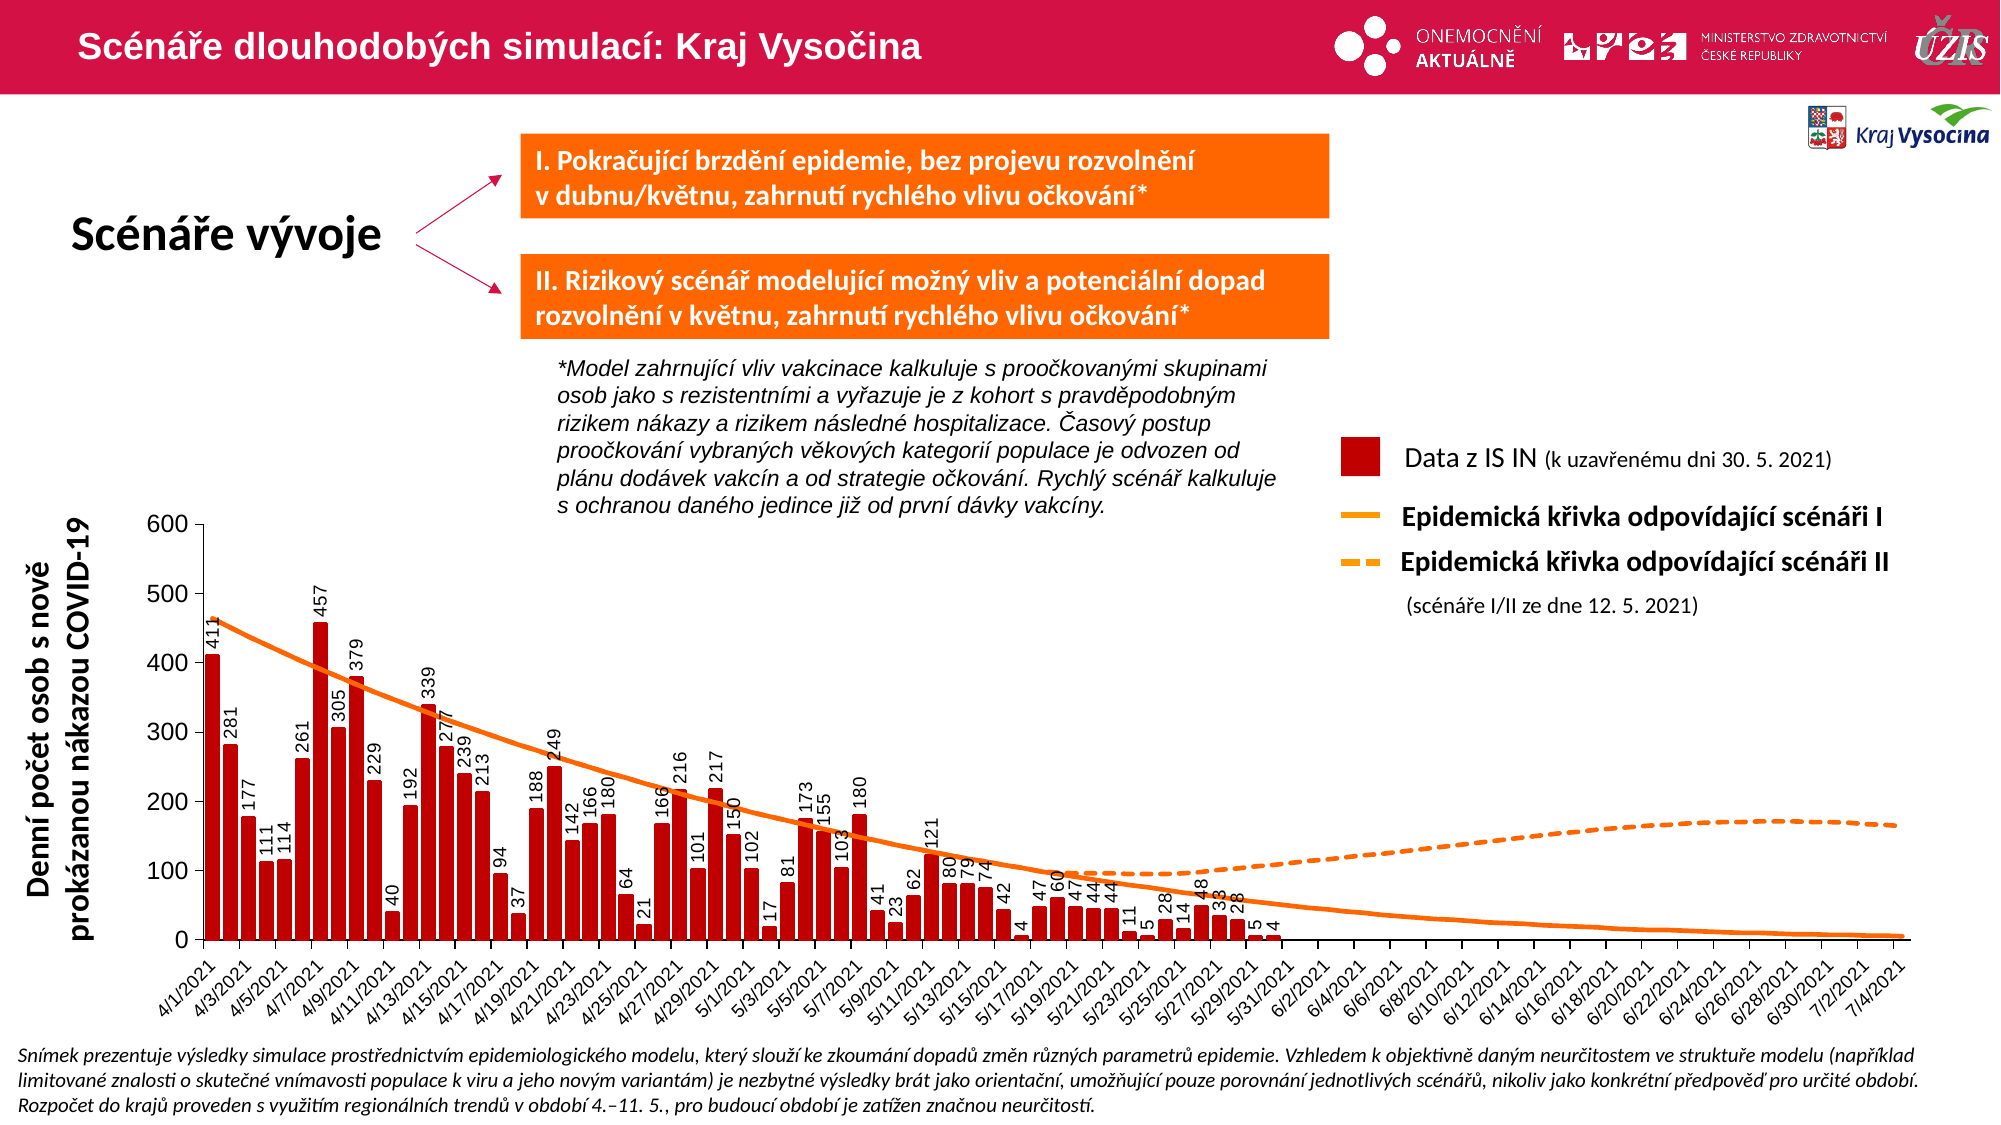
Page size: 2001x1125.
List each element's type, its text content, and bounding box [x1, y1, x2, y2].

text_box Snímek prezentuje výsledky simulace prostřednictvím epidemiologického modelu, který slouží ke zkoumání dopadů změn různých parametrů epidemie. Vzhledem k objektivně daným neurčitostem ve struktuře modelu (například limitované znalosti o skutečné vnímavosti populace k viru a jeho novým variantám) je nezbytné výsledky brát jako orientační, umožňující pouze porovnání jednotlivých scénářů, nikoliv jako konkrétní předpověď pro určité období. Rozpočet do krajů proveden s využitím regionálních trendů v období 4.–11. 5., pro budoucí období je zatížen značnou neurčitostí. [3, 1034, 2000, 1124]
picture [1334, 16, 1542, 76]
text_box I. Pokračující brzdění epidemie, bez projevu rozvolnění v dubnu/květnu, zahrnutí rychlého vlivu očkování* [520, 133, 1330, 219]
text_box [416, 174, 502, 234]
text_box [416, 244, 502, 294]
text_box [1806, 104, 1992, 151]
text_box Data z IS IN (k uzavřenému dni 30. 5. 2021) [1389, 431, 1900, 464]
text_box II. Rizikový scénář modelující možný vliv a potenciální dopad rozvolnění v květnu, zahrnutí rychlého vlivu očkování* [520, 254, 1330, 339]
text_box Scénáře vývoje [33, 193, 398, 269]
picture [1563, 31, 1888, 60]
text_box *Model zahrnující vliv vakcinace kalkuluje s proočkovanými skupinami osob jako s rezistentními a vyřazuje je z kohort s pravděpodobným rizikem nákazy a rizikem následné hospitalizace. Časový postup proočkování vybraných věkových kategorií populace je odvozen od plánu dodávek vakcín a od strategie očkování. Rychlý scénář kalkuluje s ochranou daného jedince již od první dávky vakcíny. [542, 346, 1296, 464]
text_box [1340, 436, 1381, 464]
title Scénáře dlouhodobých simulací: Kraj Vysočina [62, 0, 1277, 95]
picture [1915, 15, 1989, 66]
chart [86, 464, 1950, 1047]
text_box Denní počet osob s nově prokázanou nákazou COVID-19 [7, 486, 86, 974]
